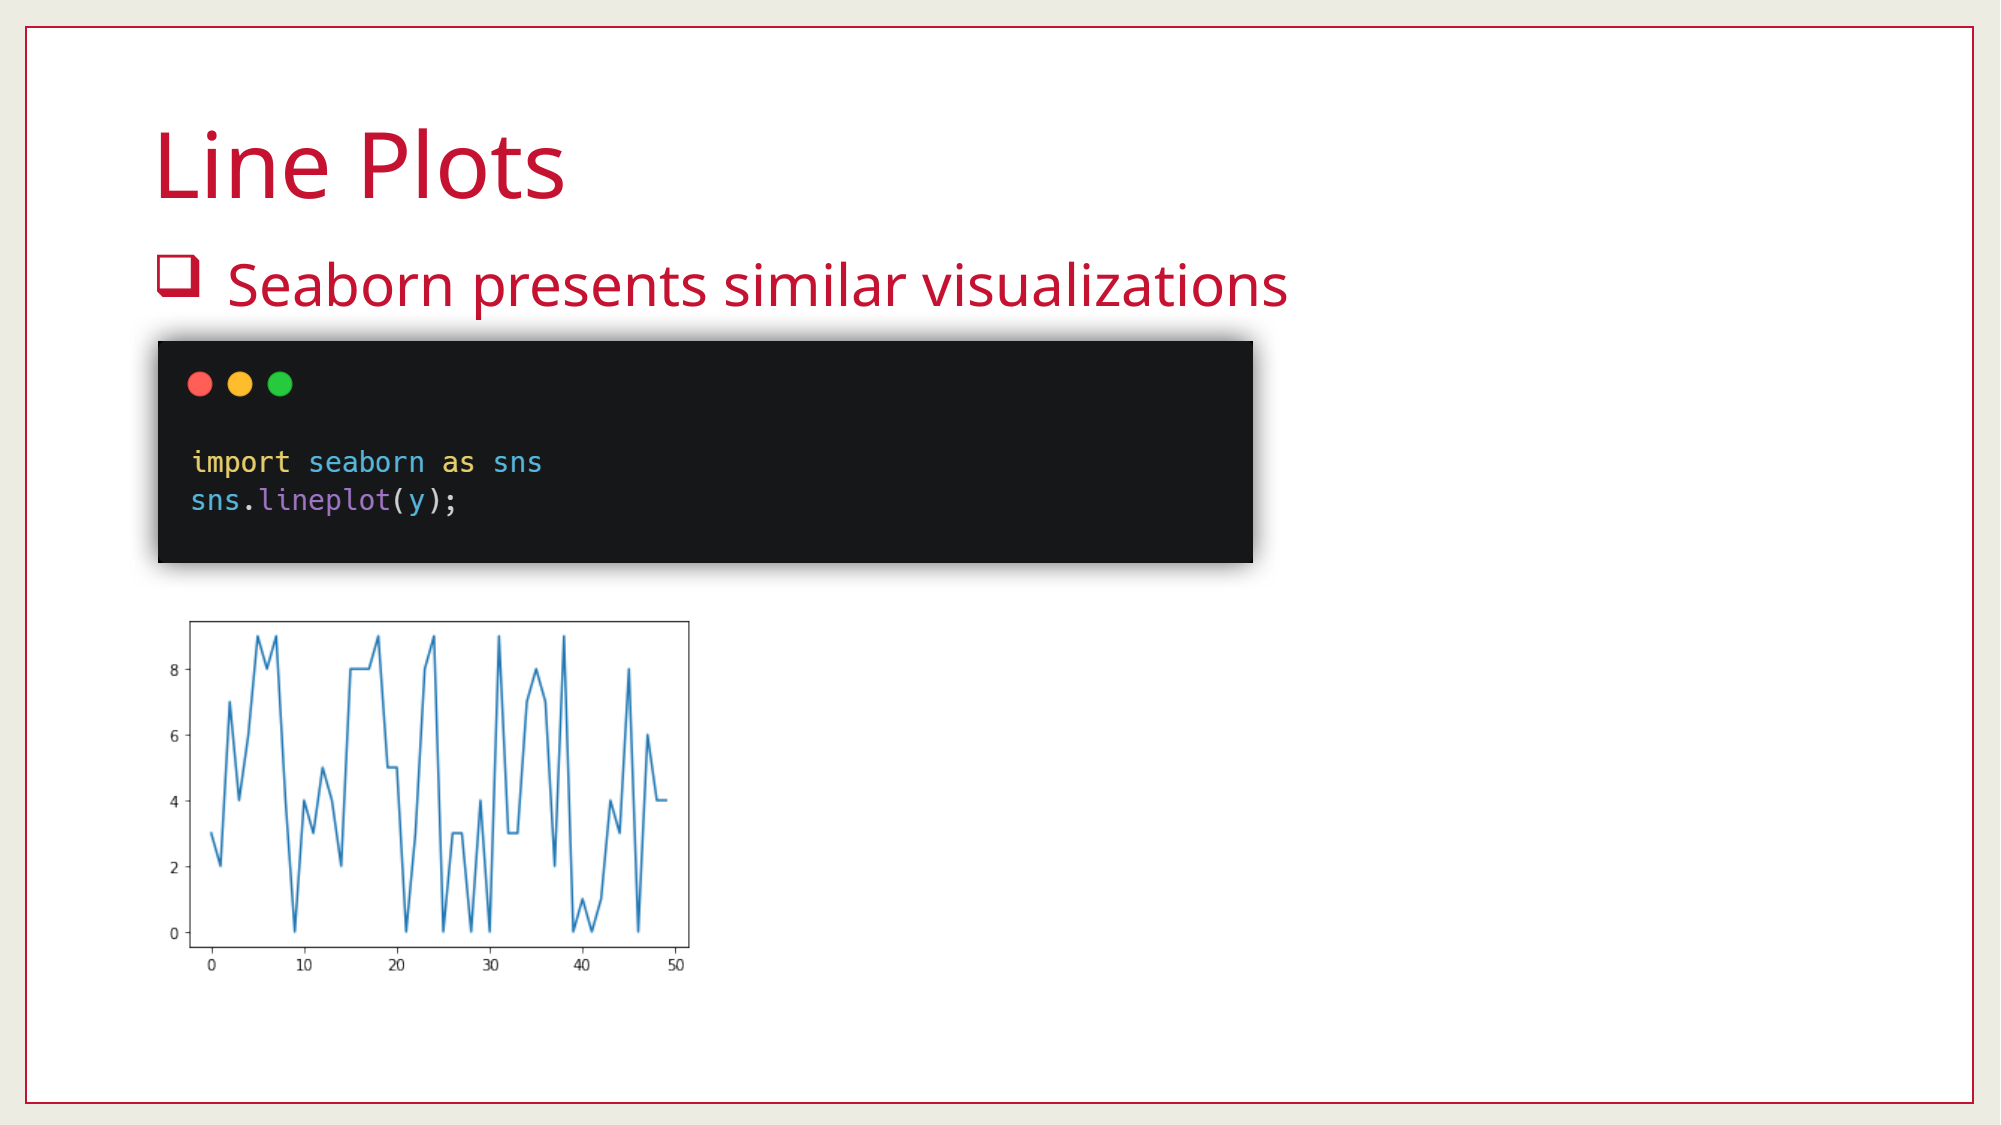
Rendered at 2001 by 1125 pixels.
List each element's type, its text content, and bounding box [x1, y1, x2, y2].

picture [158, 612, 700, 984]
picture [158, 341, 1253, 563]
title Line Plots [137, 59, 1863, 248]
list Seaborn presents similar visualizations [137, 248, 1863, 963]
